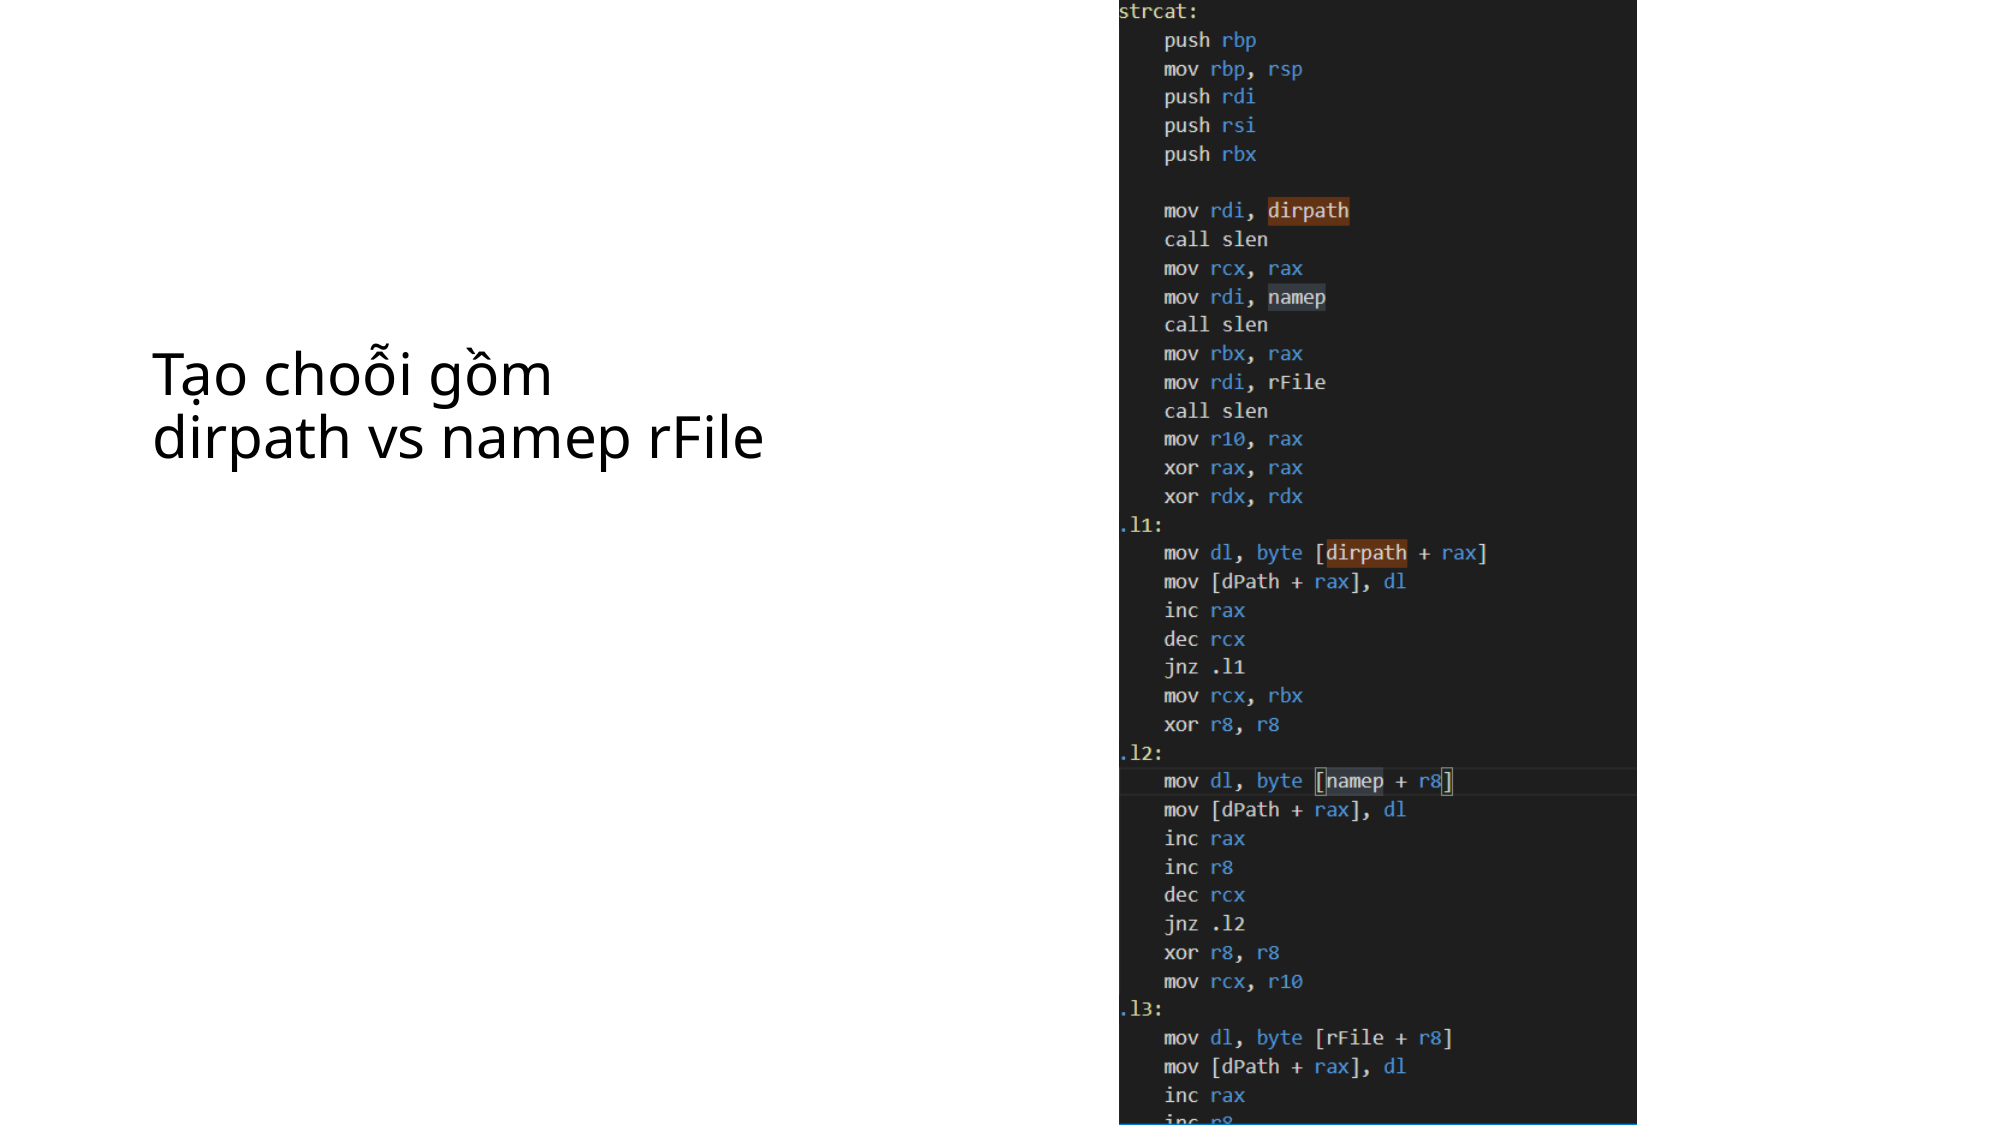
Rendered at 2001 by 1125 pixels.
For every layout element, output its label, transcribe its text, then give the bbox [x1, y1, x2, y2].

picture [1119, 0, 1637, 1125]
list Tạo choỗi gồm dirpath vs namep rFile [137, 337, 783, 963]
